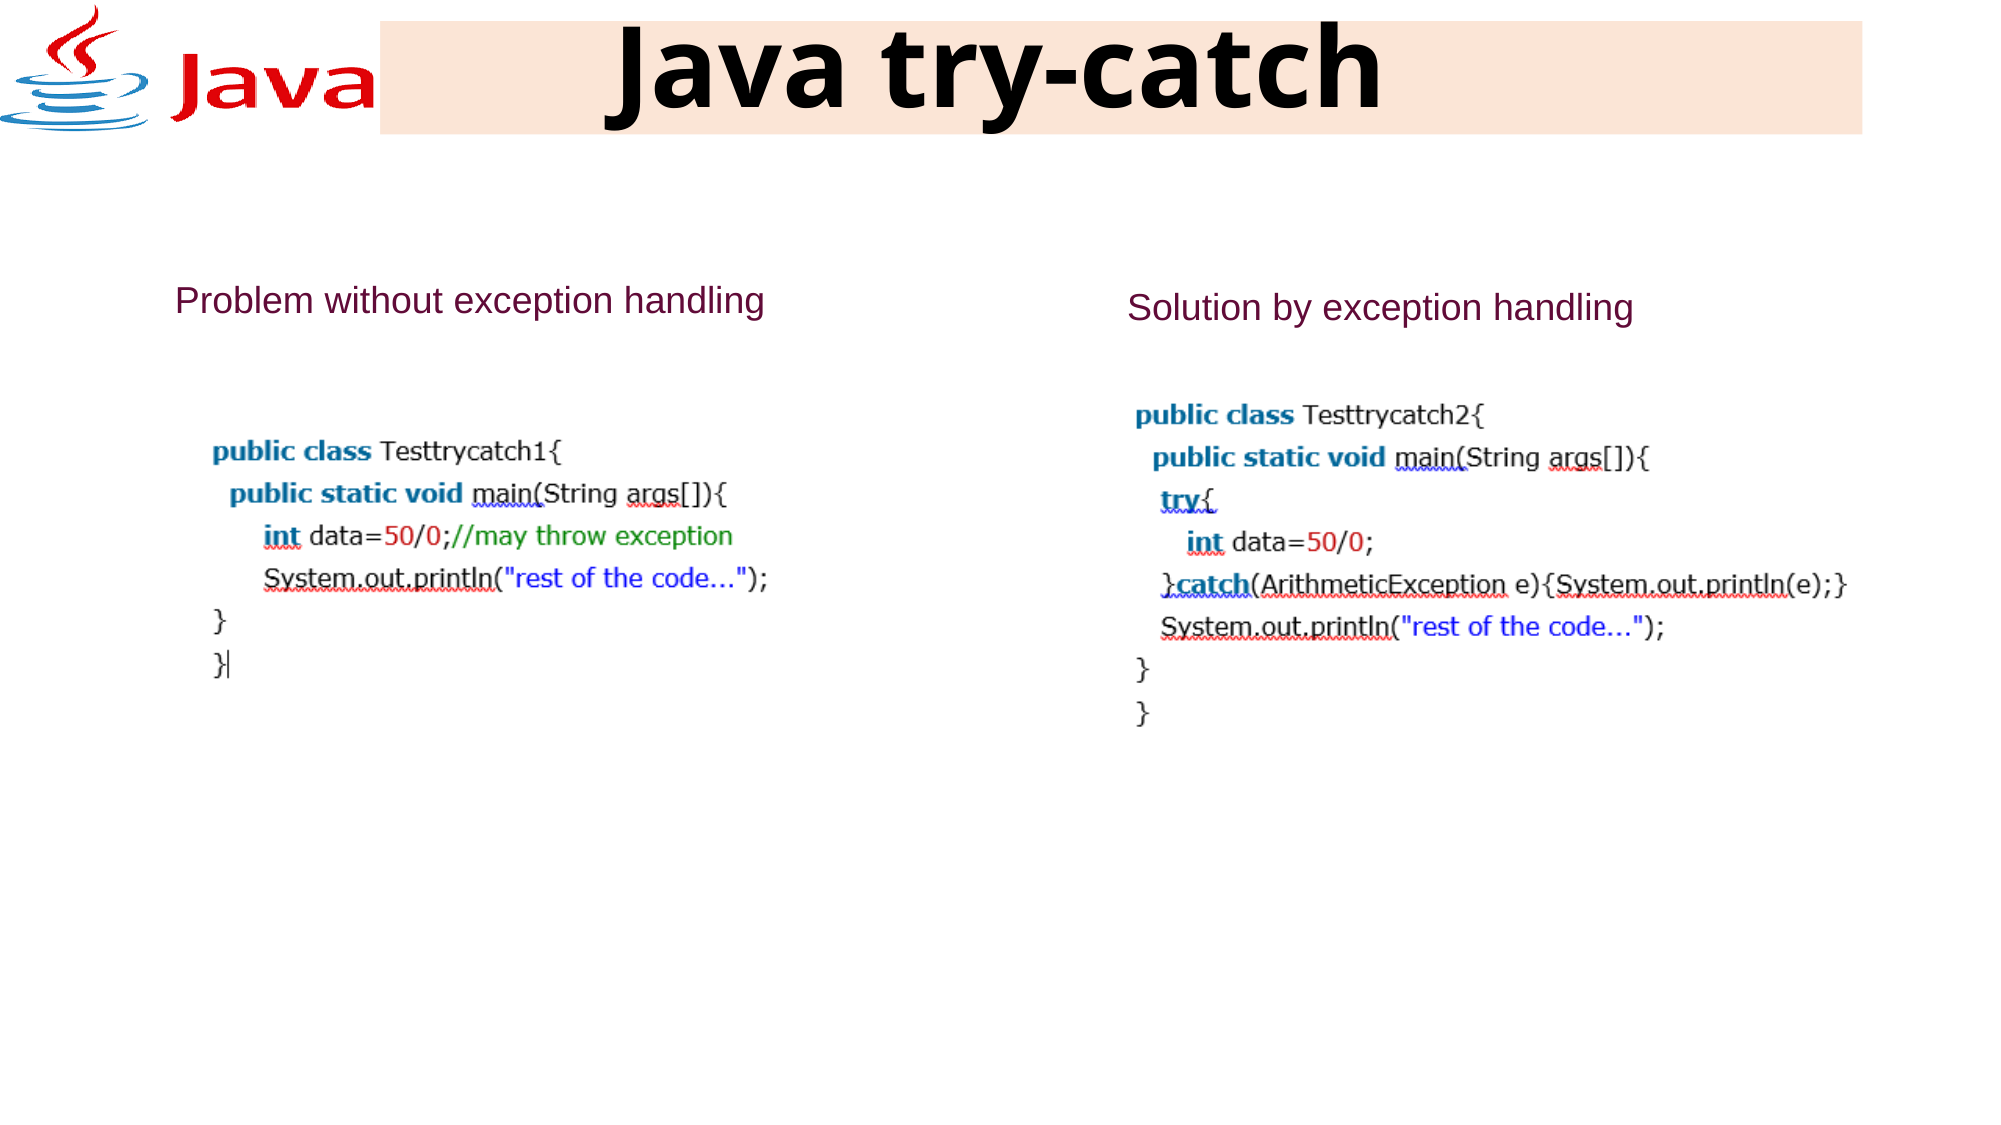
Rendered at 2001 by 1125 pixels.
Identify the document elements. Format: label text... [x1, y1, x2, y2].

picture [0, 0, 381, 135]
picture [1123, 382, 1883, 752]
text_box Problem without exception handling [160, 268, 781, 429]
picture [190, 390, 805, 738]
text_box Solution by exception handling [1112, 268, 1649, 456]
title Java try-catch [381, 21, 1863, 135]
